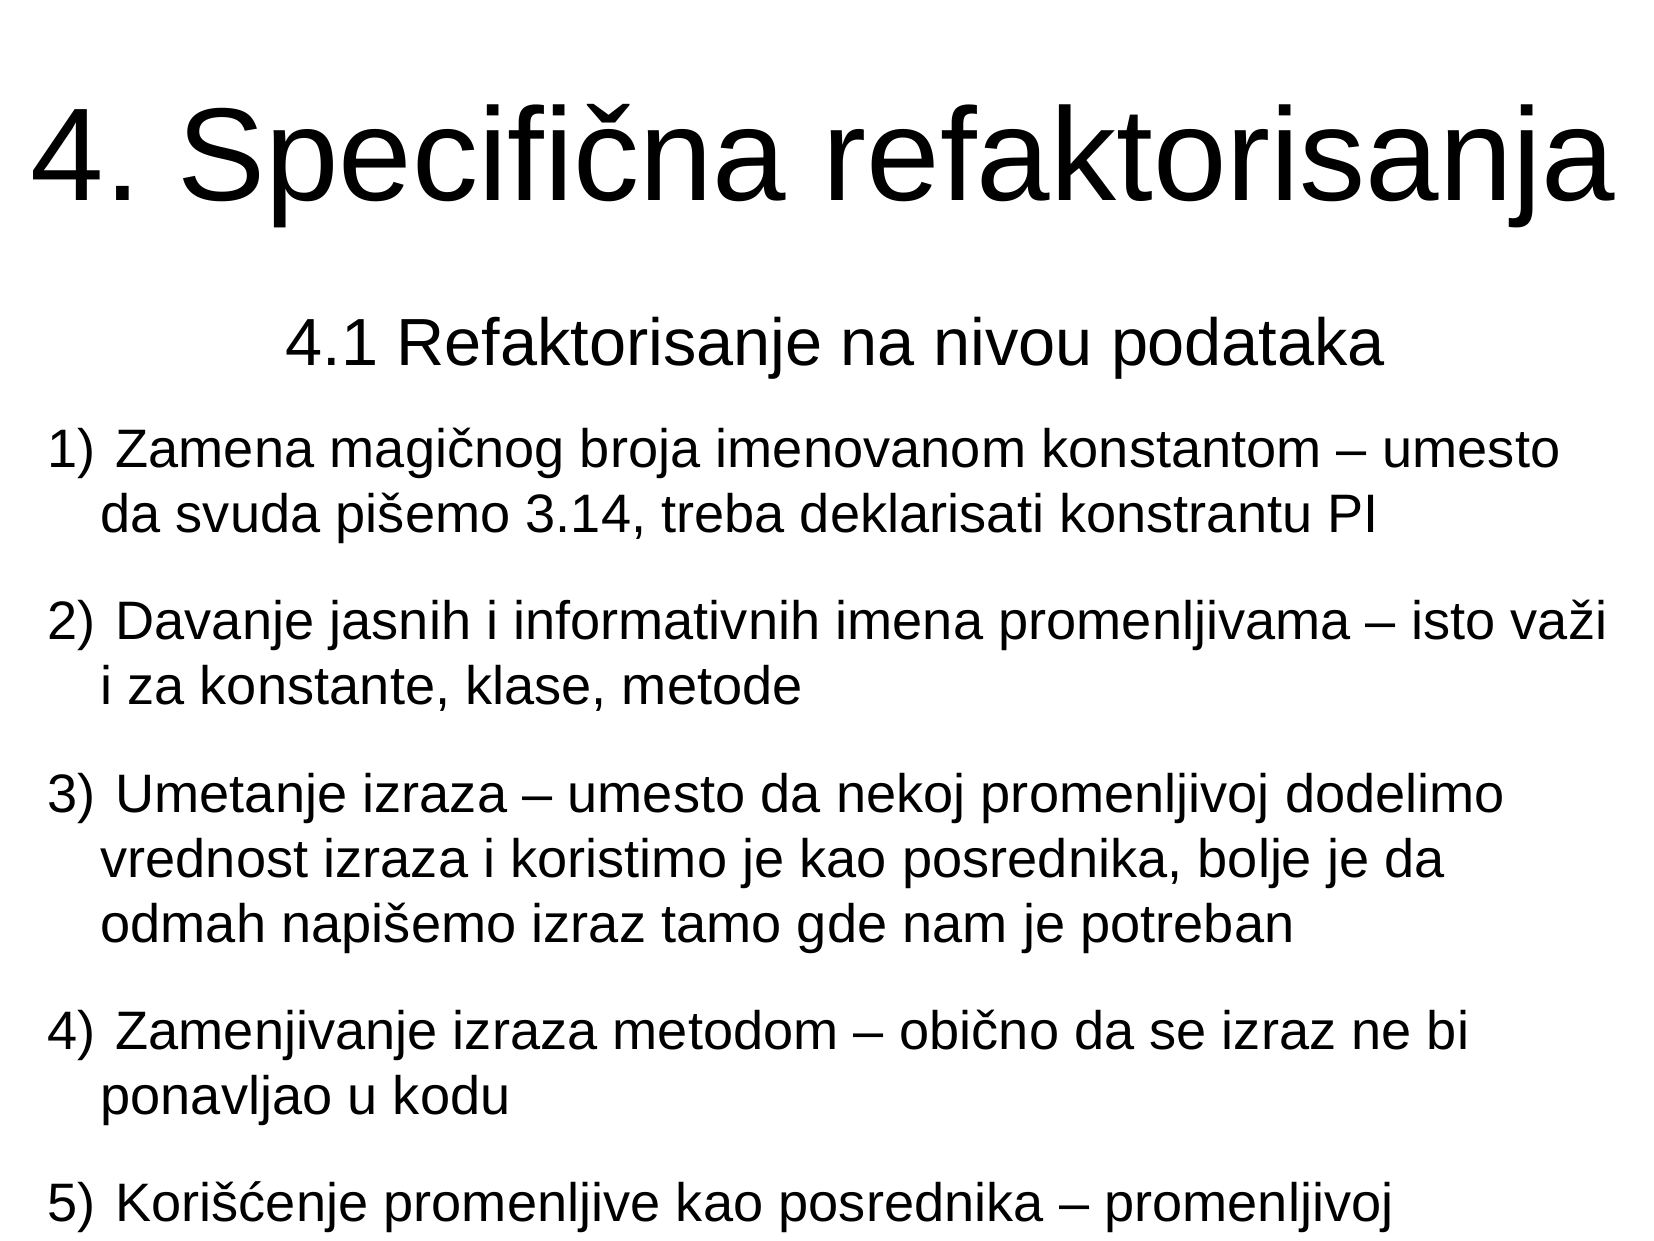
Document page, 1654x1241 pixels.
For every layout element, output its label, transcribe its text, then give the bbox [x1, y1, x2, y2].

list Zamena magičnog broja imenovanom konstantom – umesto da svuda pišemo 3.14, treba deklarisati konstrantu PI Davanje jasnih i informativnih imena promenljivama – isto važi i za konstante, klase, metode Umetanje izraza – umesto da nekoj promenljivoj dodelimo vrednost izraza i koristimo je kao posrednika, bolje je da odmah napišemo izraz tamo gde nam je potreban Zamenjivanje izraza metodom – obično da se izraz ne bi ponavljao u kodu Korišćenje promenljive kao posrednika – promenljivoj dodeljujemo vrednost izraza, a njeno ime treba da odgovara nameni vrednosti [29, 413, 1624, 1241]
title 4. Specifična refaktorisanja [23, 44, 1624, 252]
list 4.1 Refaktorisanje na nivou podataka [82, 299, 1571, 413]
